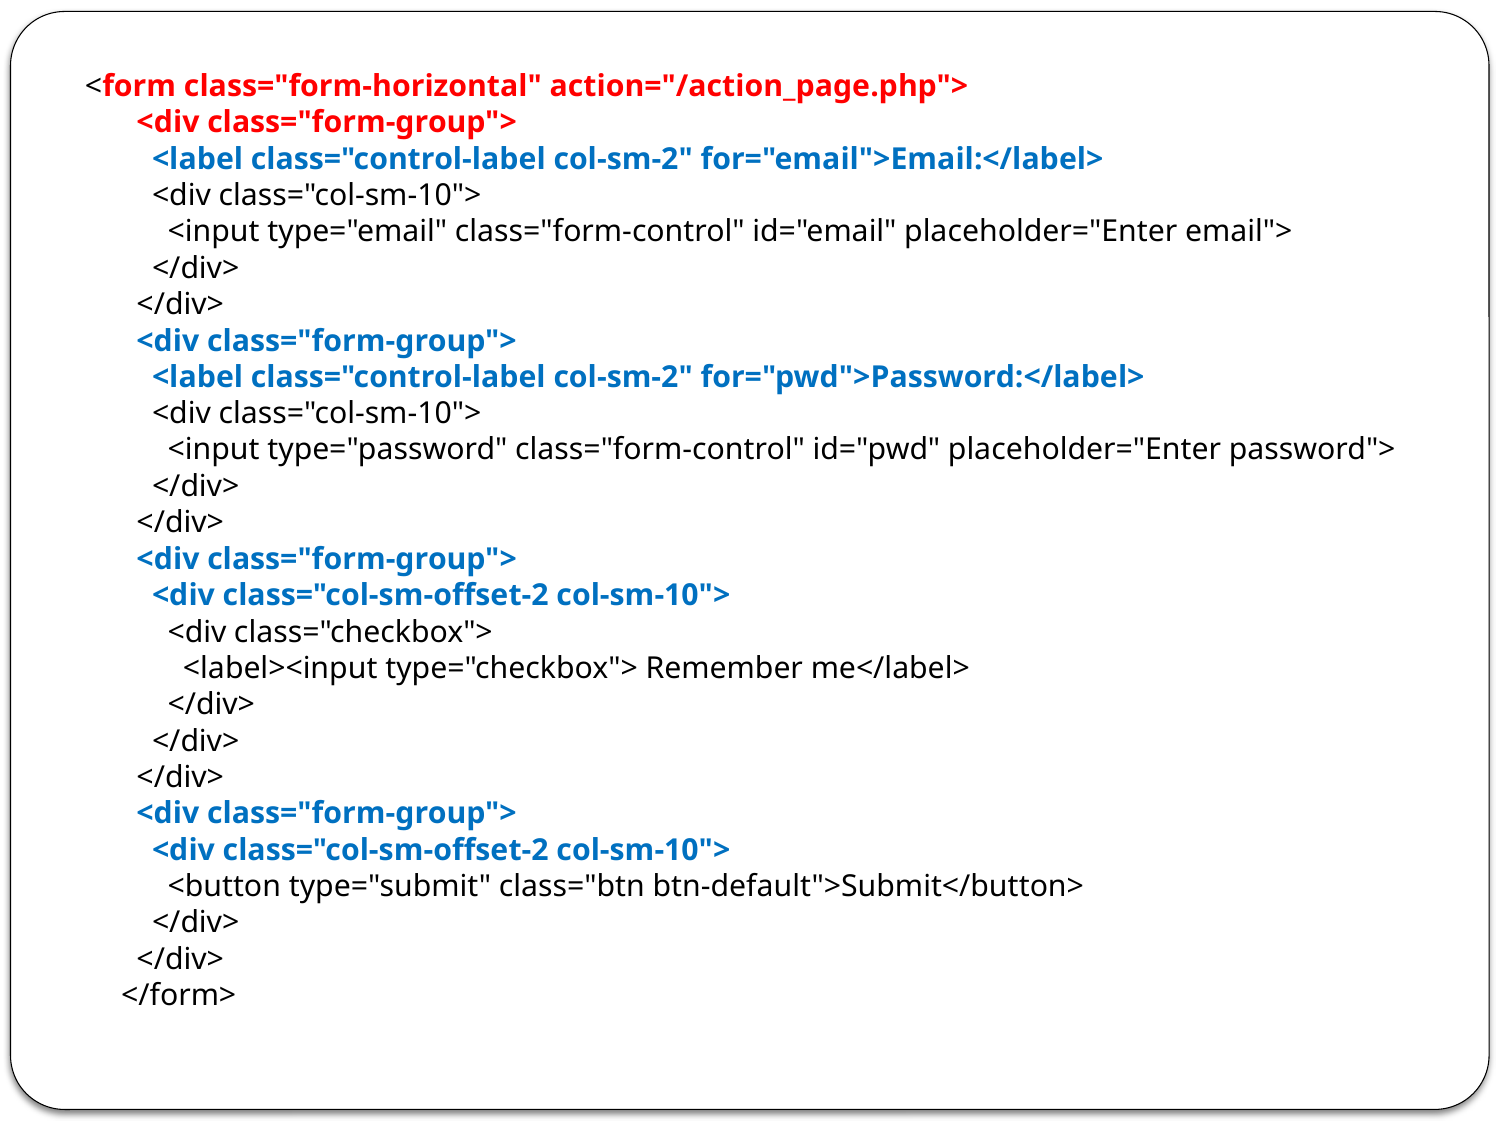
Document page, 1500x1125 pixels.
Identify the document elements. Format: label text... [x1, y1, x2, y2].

list <form class="form-horizontal" action="/action_page.php"> <div class="form-group"> <label class="control-label col-sm-2" for="email">Email:</label> <div class="col-sm-10"> <input type="email" class="form-control" id="email" placeholder="Enter email"> </div> </div> <div class="form-group"> <label class="control-label col-sm-2" for="pwd">Password:</label> <div class="col-sm-10"> <input type="password" class="form-control" id="pwd" placeholder="Enter password"> </div> </div> <div class="form-group"> <div class="col-sm-offset-2 col-sm-10"> <div class="checkbox"> <label><input type="checkbox"> Remember me</label> </div> </div> </div> <div class="form-group"> <div class="col-sm-offset-2 col-sm-10"> <button type="submit" class="btn btn-default">Submit</button> </div> </div> </form> [70, 58, 1425, 1067]
